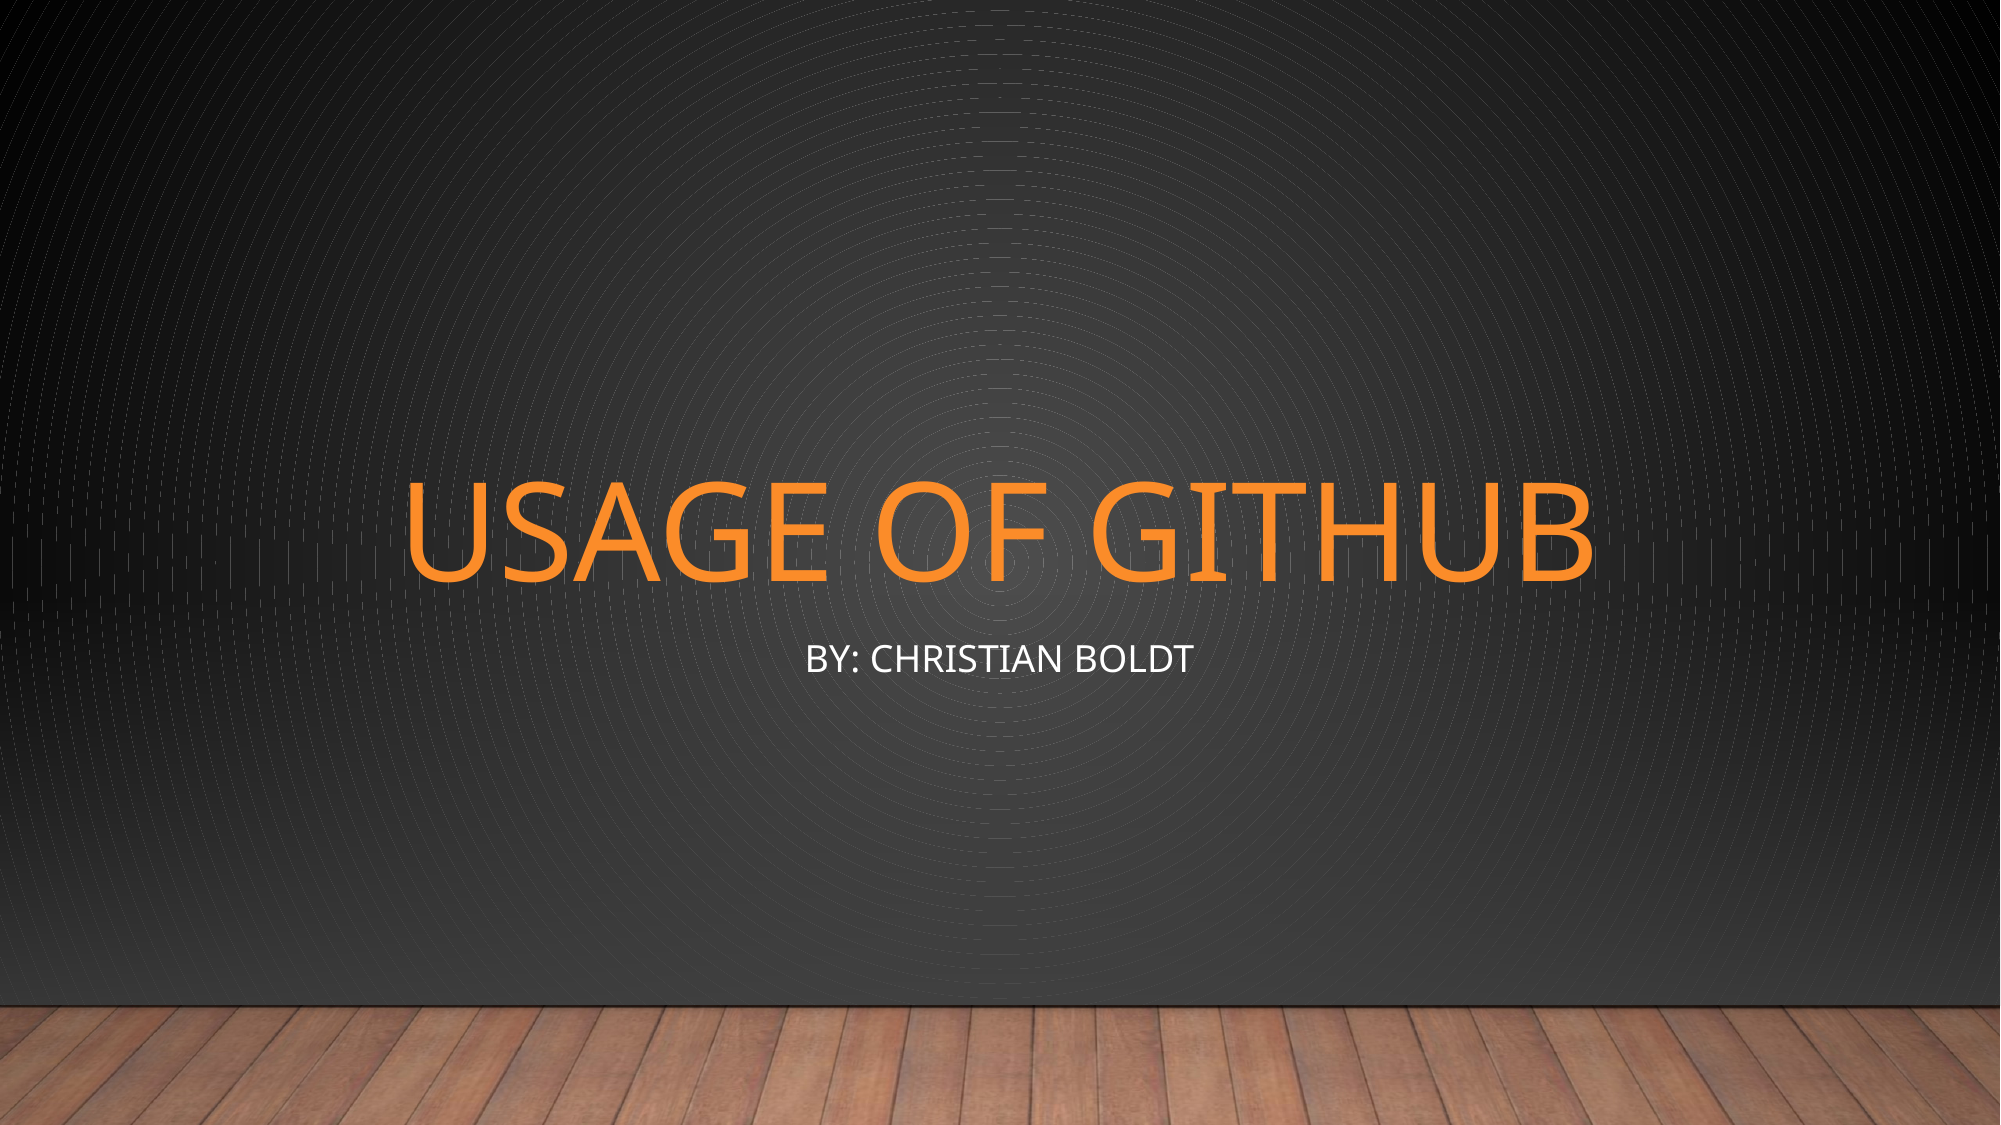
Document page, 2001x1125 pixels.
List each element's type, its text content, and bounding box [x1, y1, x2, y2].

subtitle By: Christian Boldt [291, 610, 1708, 772]
picture [0, 1005, 2000, 1125]
title Usage of GitHub [291, 131, 1708, 610]
